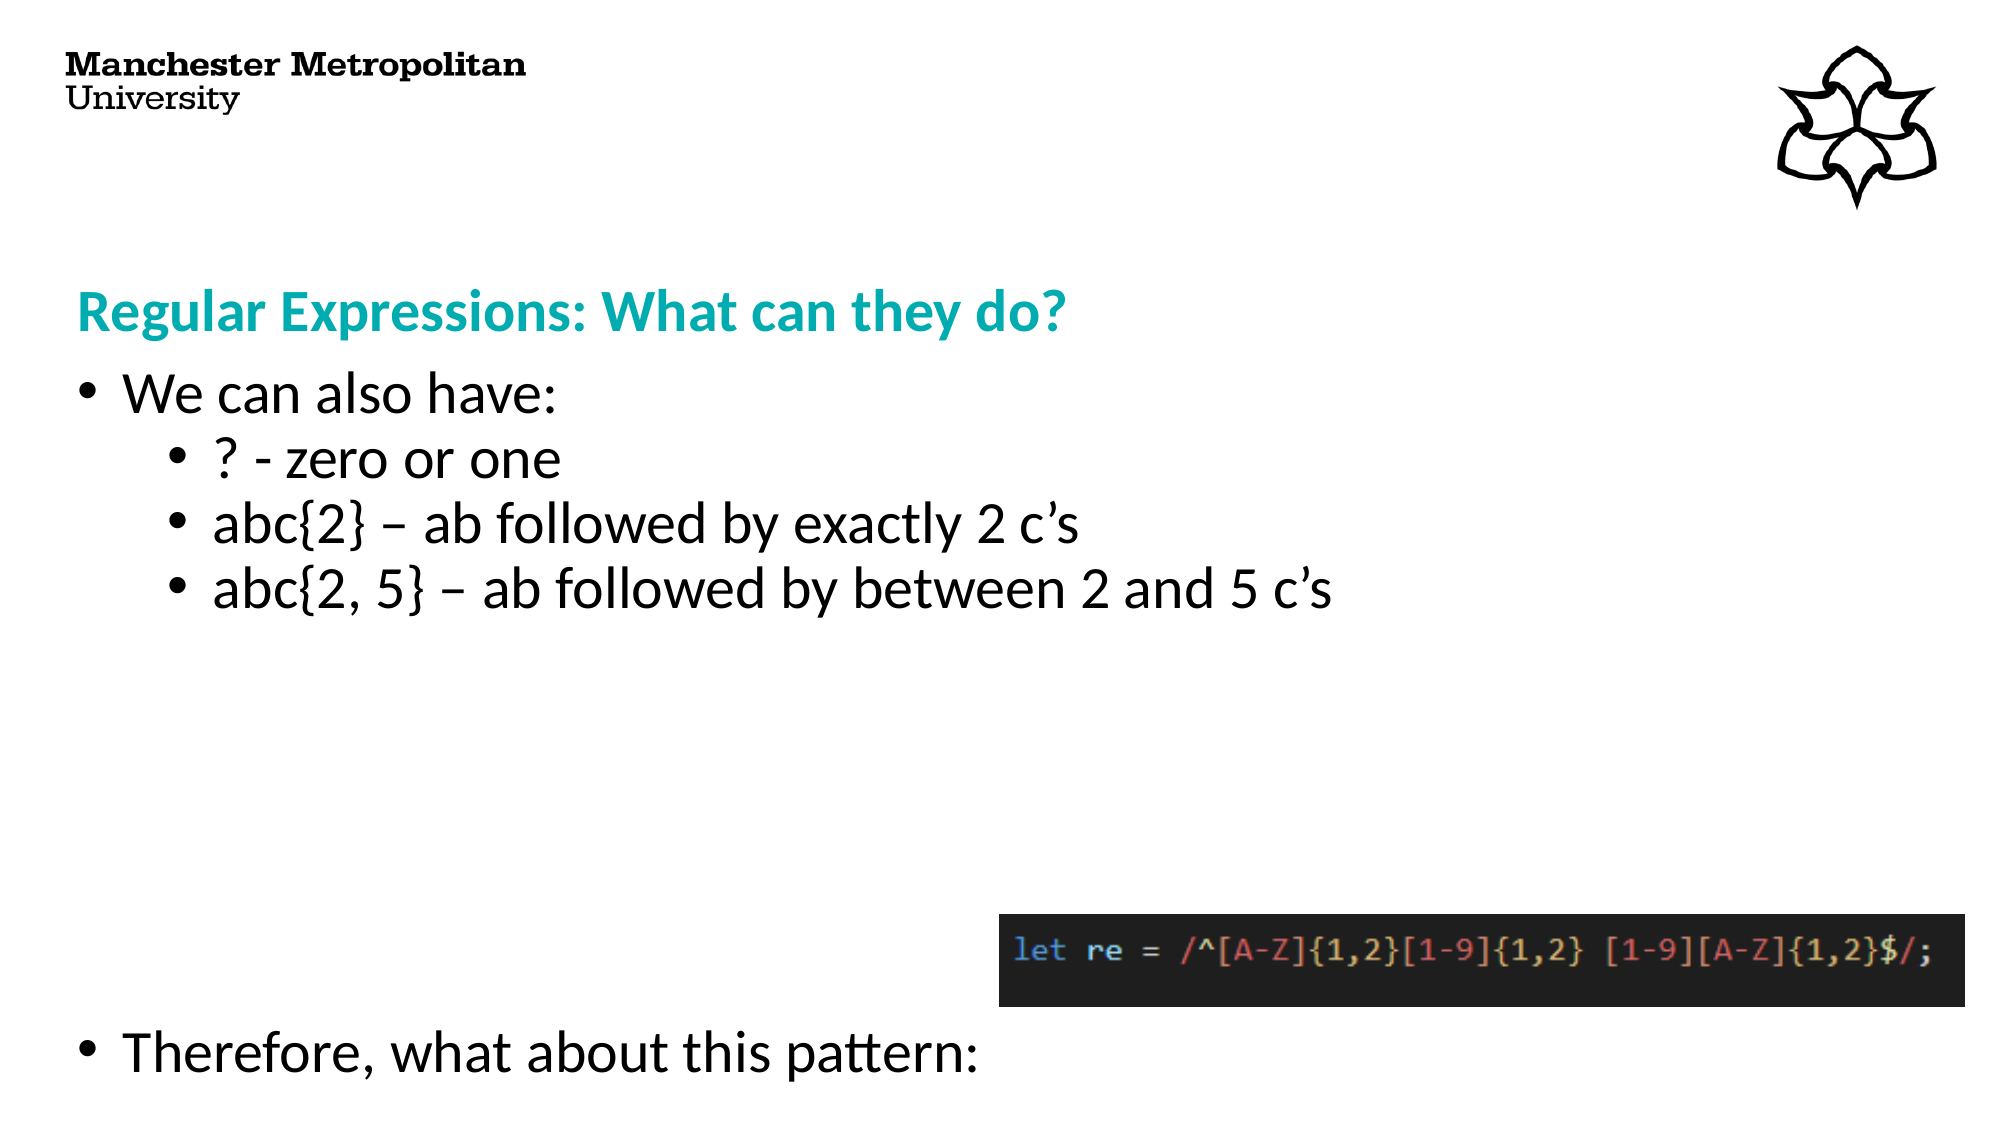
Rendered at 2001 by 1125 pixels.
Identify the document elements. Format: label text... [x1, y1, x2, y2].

picture [999, 914, 1965, 1007]
title Regular Expressions: What can they do? [62, 270, 1788, 352]
picture [1765, 34, 1948, 221]
list We can also have: ? - zero or one abc{2} – ab followed by exactly 2 c’s abc{2, 5} – ab followed by between 2 and 5 c’s Therefore, what about this pattern: [62, 352, 1938, 961]
picture [55, 42, 536, 124]
